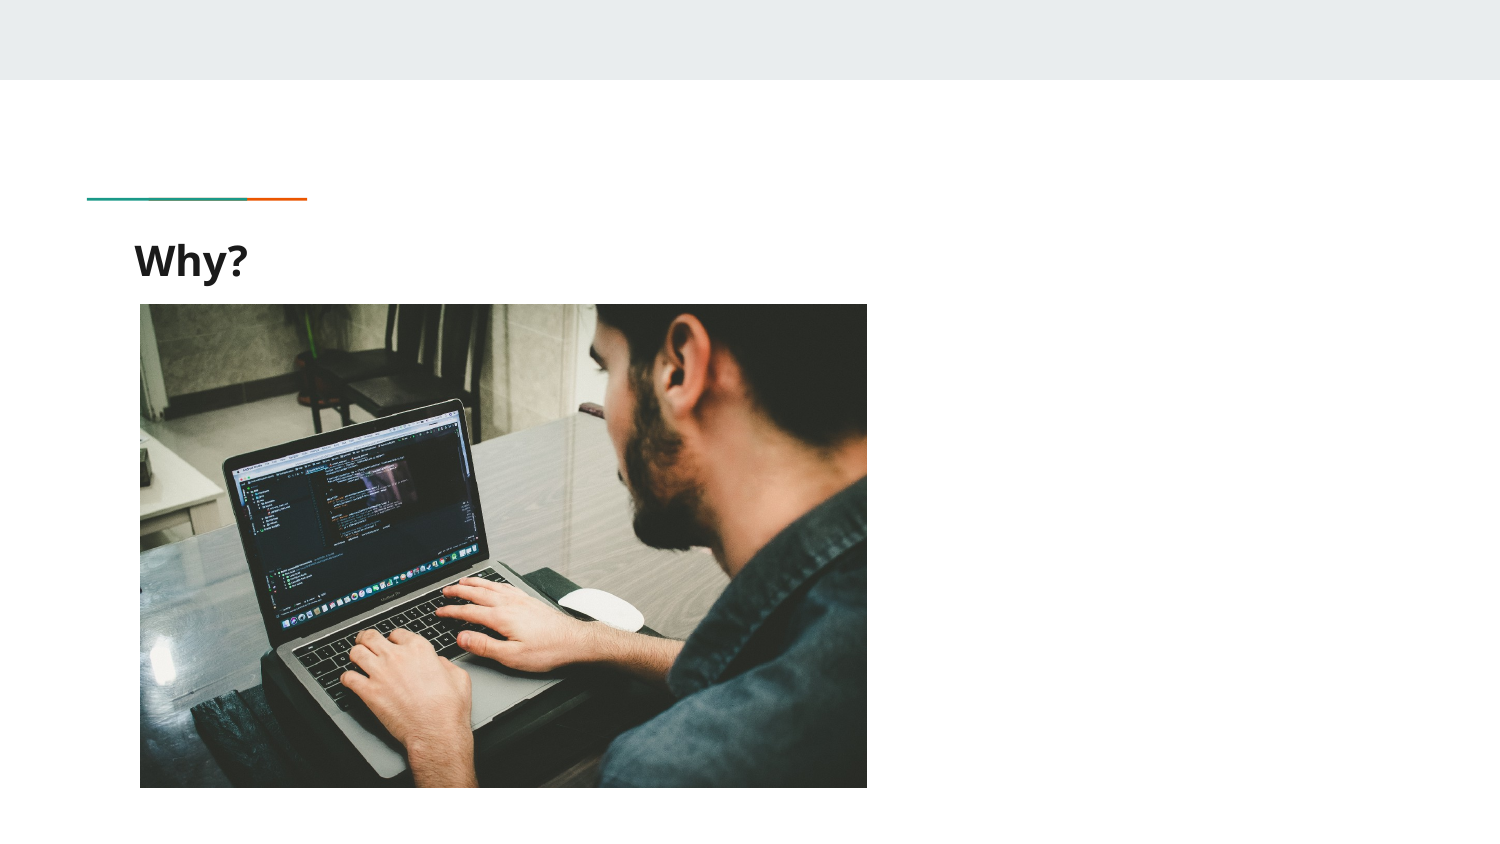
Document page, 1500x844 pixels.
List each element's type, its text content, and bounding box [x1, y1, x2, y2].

picture [140, 303, 867, 789]
title Why? [119, 216, 1381, 305]
